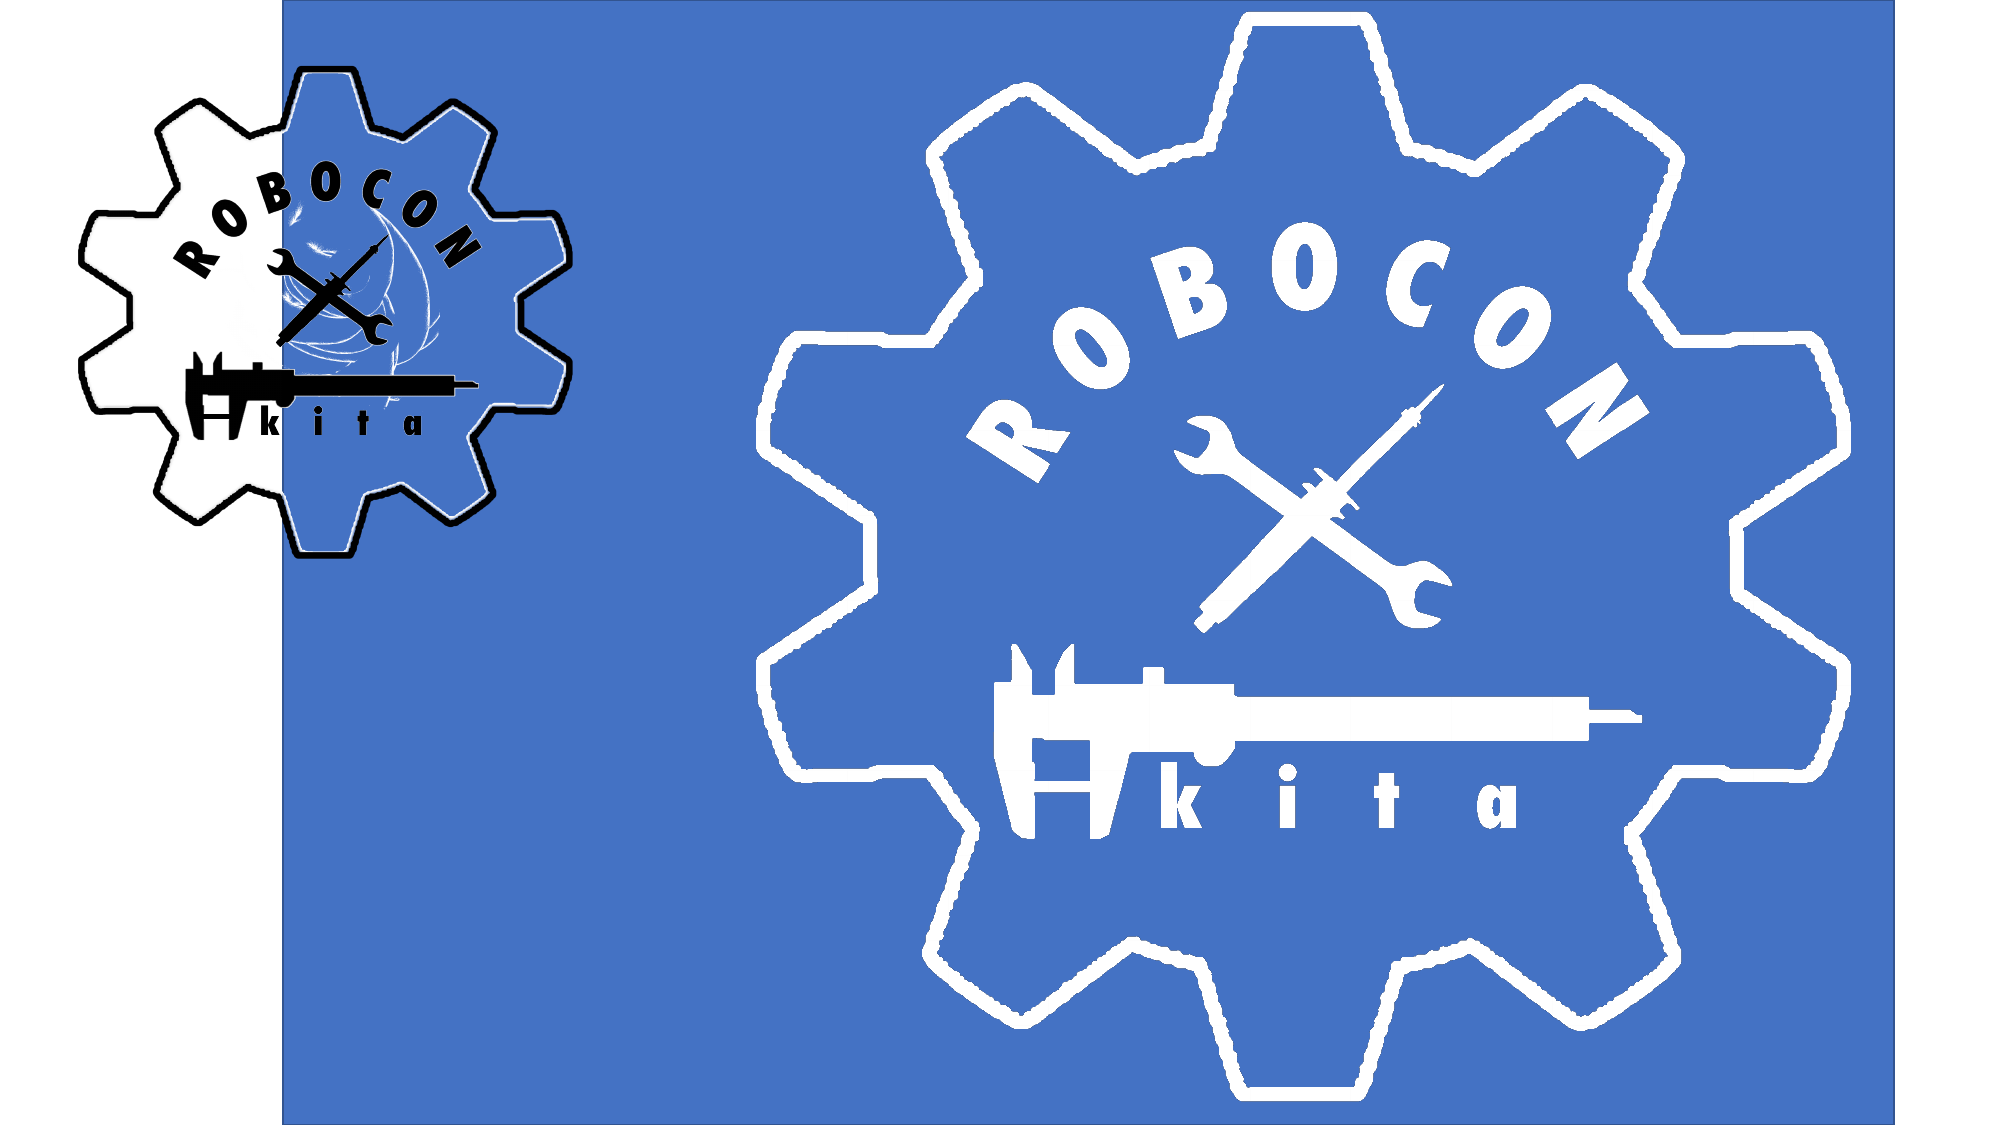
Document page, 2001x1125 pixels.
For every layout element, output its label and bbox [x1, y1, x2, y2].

picture [74, 63, 574, 563]
text_box [282, 0, 1895, 1125]
picture [747, 4, 1854, 1111]
